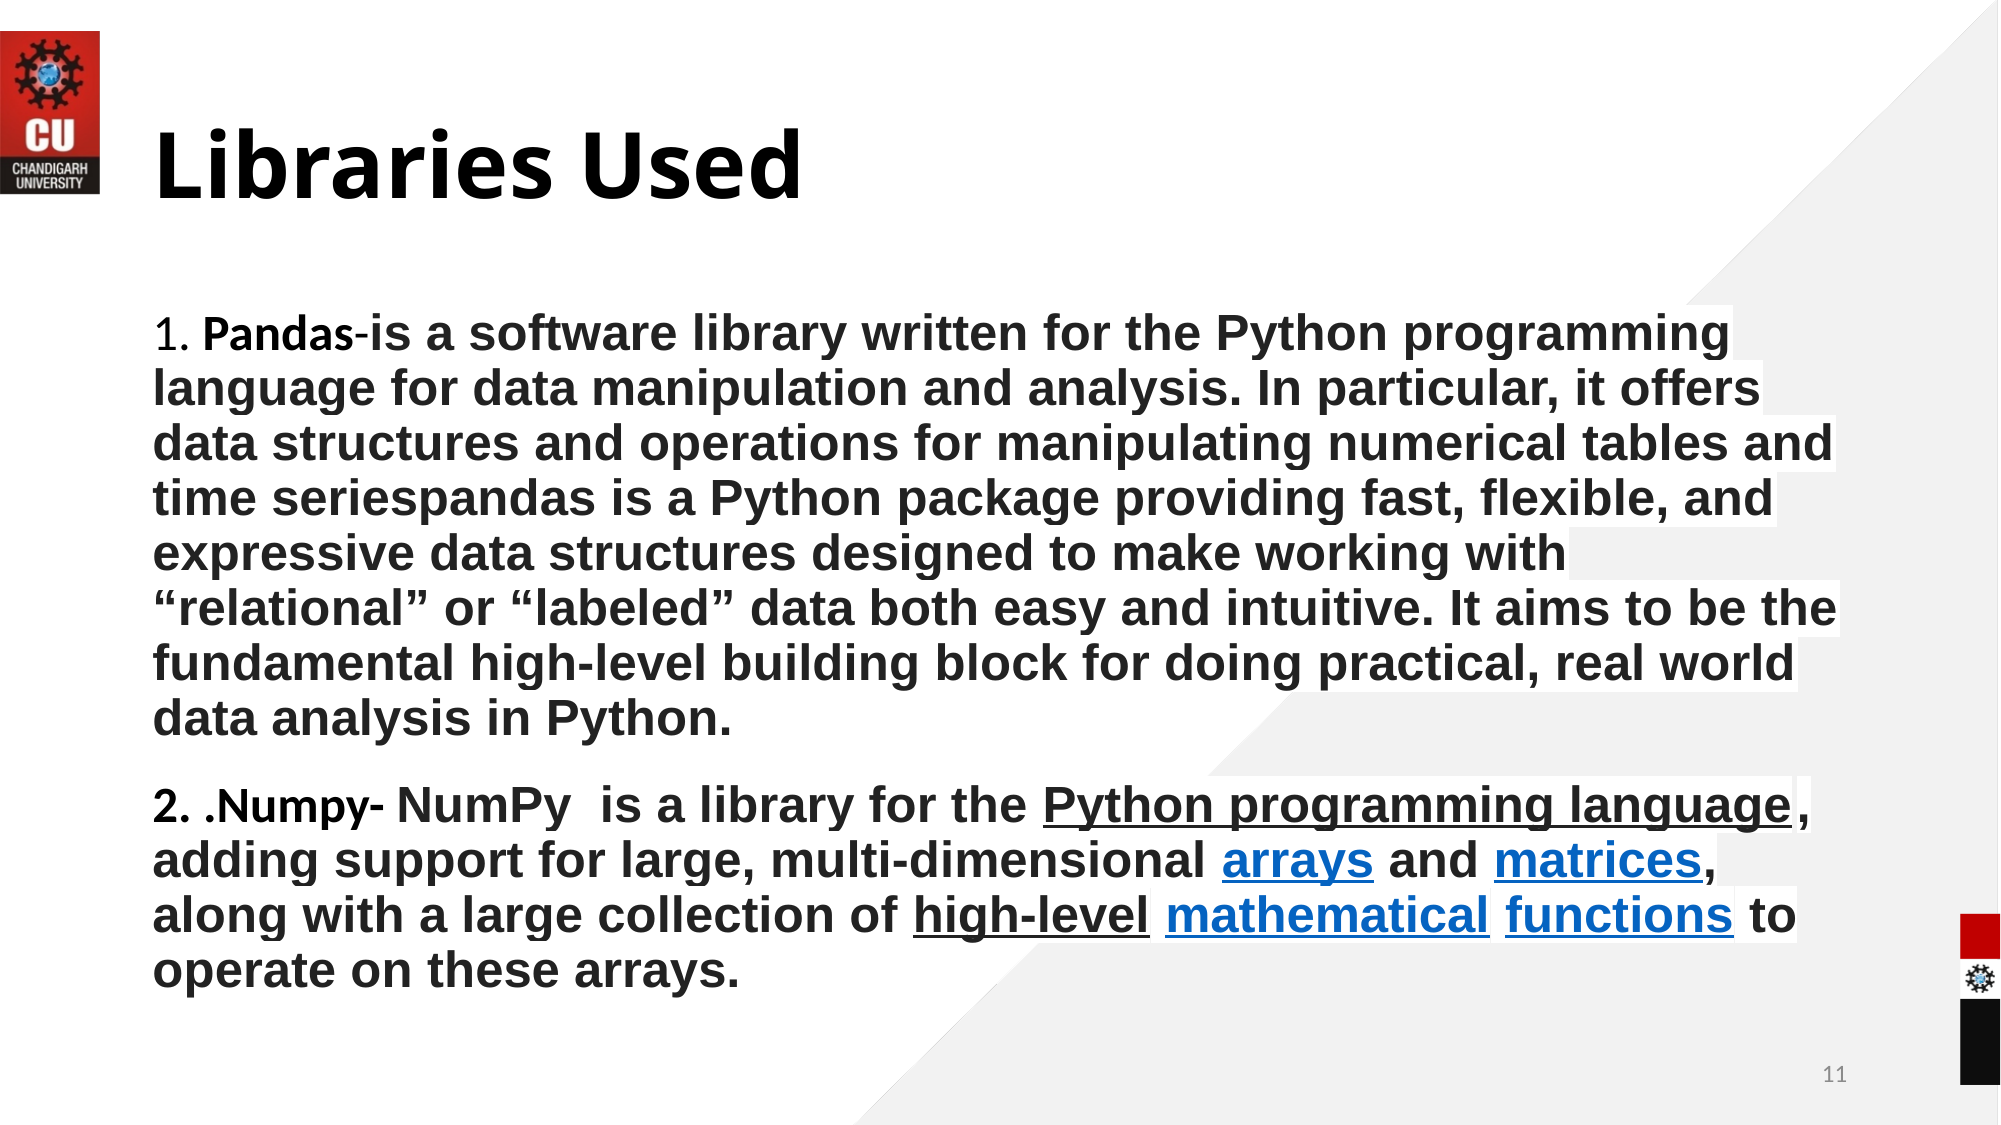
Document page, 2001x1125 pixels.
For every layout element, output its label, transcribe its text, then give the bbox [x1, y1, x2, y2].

list 1. Pandas-is a software library written for the Python programming language for data manipulation and analysis. In particular, it offers data structures and operations for manipulating numerical tables and time seriespandas is a Python package providing fast, flexible, and expressive data structures designed to make working with “relational” or “labeled” data both easy and intuitive. It aims to be the fundamental high-level building block for doing practical, real world data analysis in Python. 2. .Numpy- NumPy is a library for the Python programming language, adding support for large, multi-dimensional arrays and matrices, along with a large collection of high-level mathematical functions to operate on these arrays. [137, 299, 1863, 1014]
picture [0, 0, 2001, 1125]
slide_number 11 [1412, 1042, 1863, 1103]
title Libraries Used [137, 59, 1863, 278]
